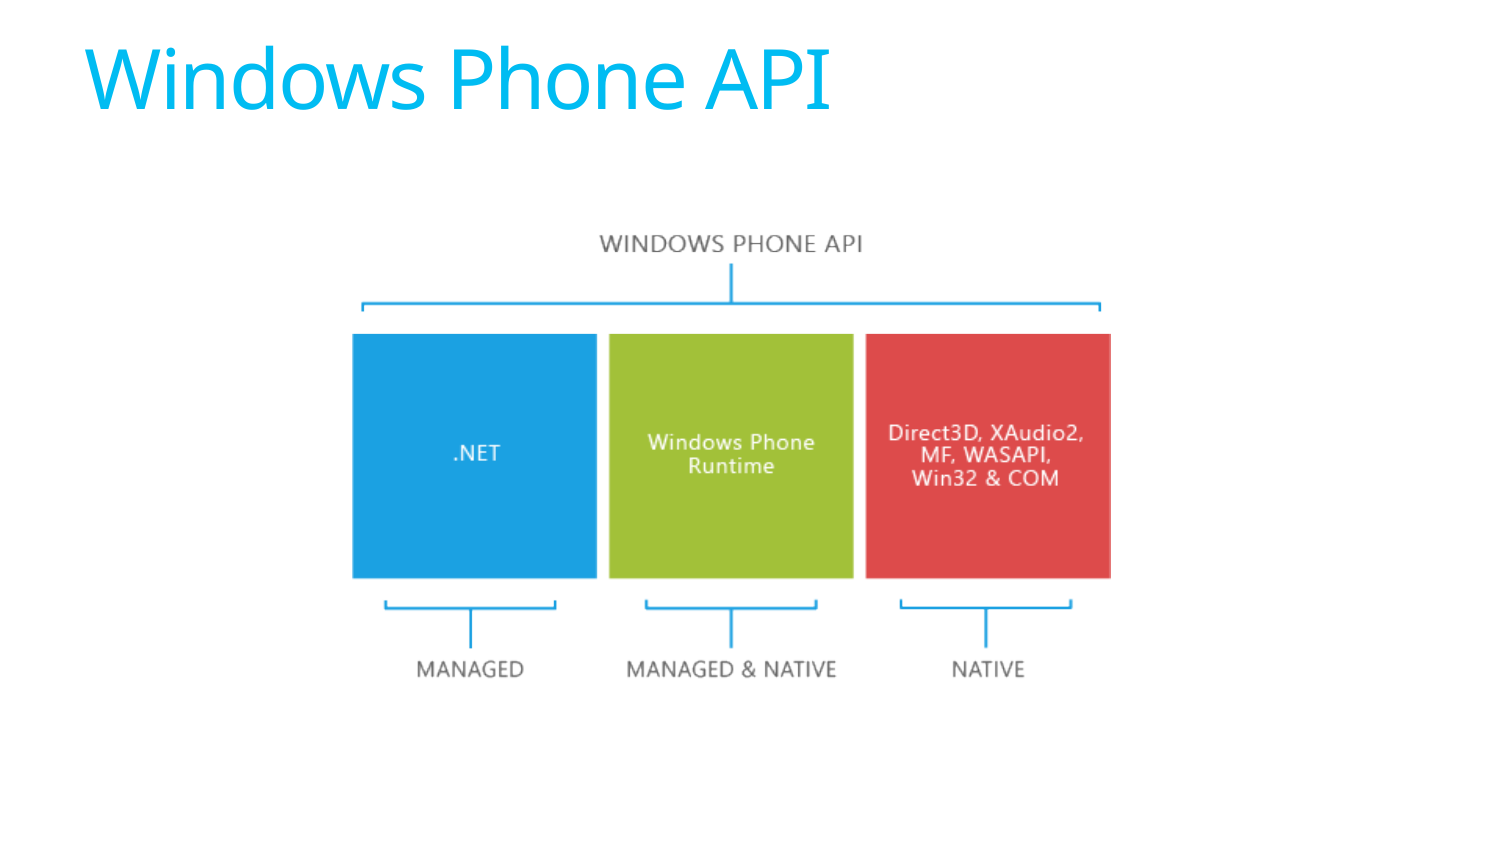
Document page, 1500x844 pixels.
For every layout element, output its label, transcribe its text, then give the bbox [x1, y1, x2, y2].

text_box Windows Phone API [85, 37, 1410, 128]
picture [352, 182, 1111, 732]
